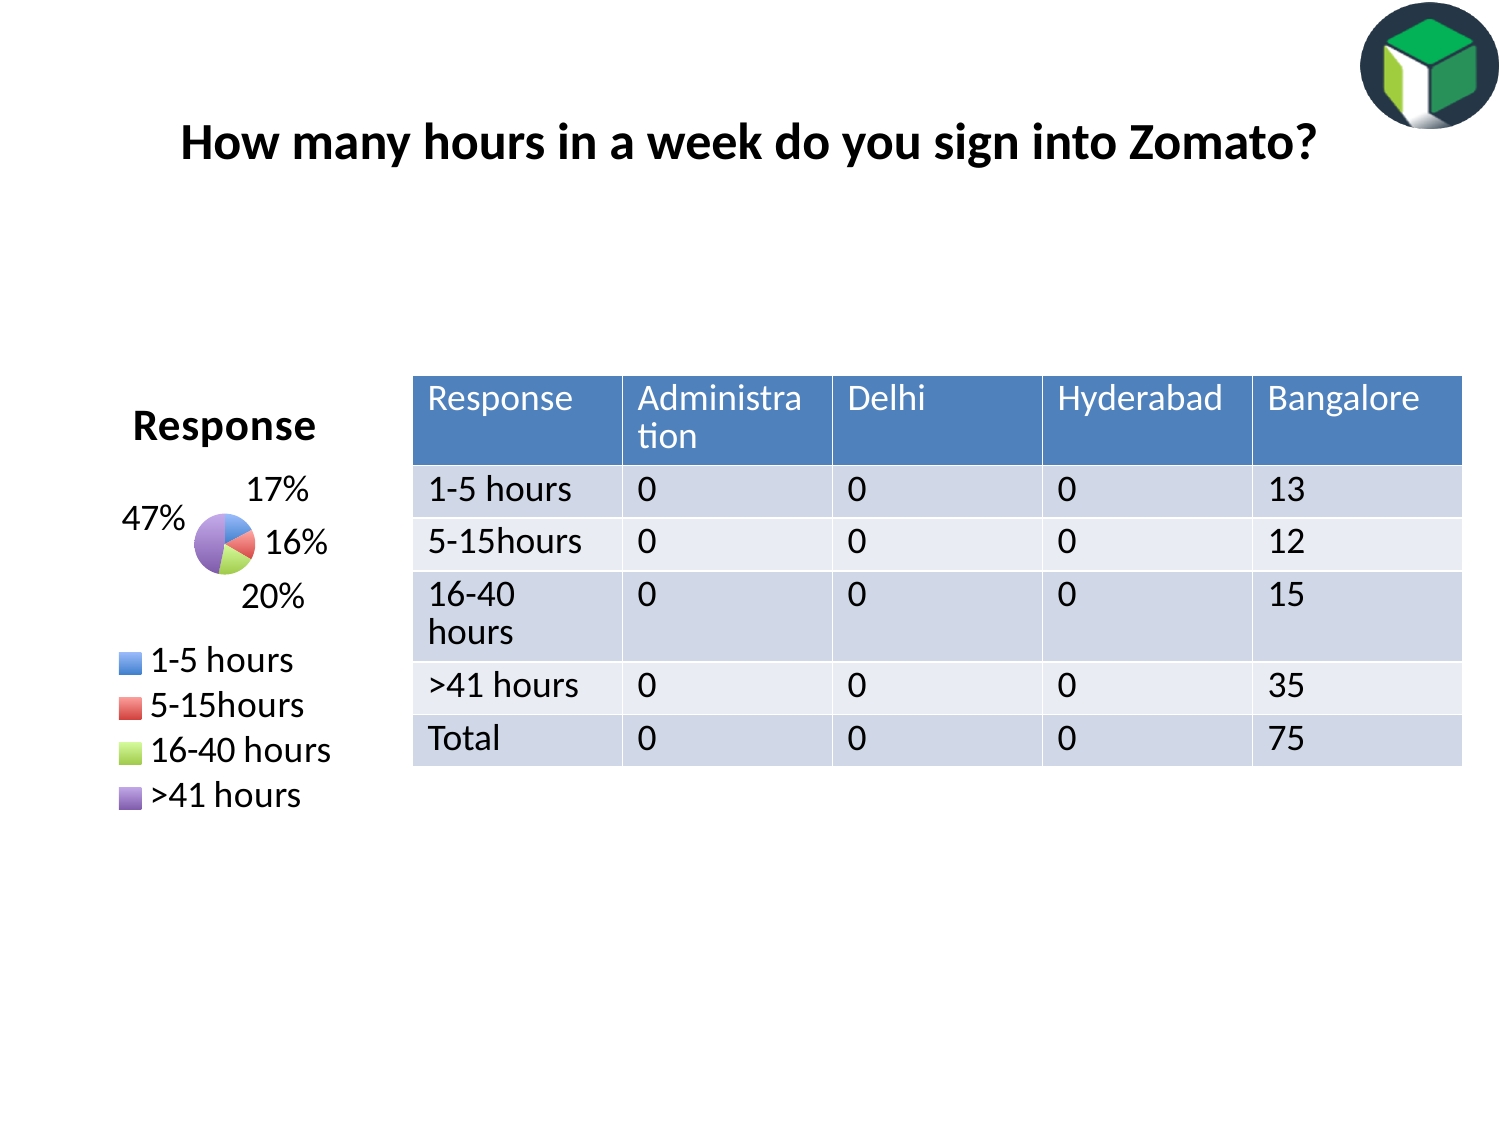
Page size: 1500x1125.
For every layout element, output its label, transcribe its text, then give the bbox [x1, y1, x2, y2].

table_cell 0 [1043, 466, 1252, 517]
table_cell 0 [623, 663, 832, 714]
table_cell 12 [1253, 519, 1462, 570]
table_cell 0 [833, 663, 1042, 714]
table_cell 5-15hours [454, 519, 622, 570]
table_cell 0 [623, 715, 832, 766]
table_header Bangalore [1253, 376, 1462, 465]
table_cell 75 [1253, 715, 1462, 766]
table_cell 0 [833, 466, 1042, 517]
chart [0, 374, 451, 826]
picture [1360, 2, 1499, 130]
table_header Administration [623, 376, 832, 465]
table_header Response [452, 376, 622, 465]
table_cell 15 [1253, 572, 1462, 661]
table_cell 0 [1043, 572, 1252, 661]
table_cell >41 hours [454, 663, 622, 714]
table_cell 0 [833, 715, 1042, 766]
table_cell 0 [833, 519, 1042, 570]
table_cell Total [454, 715, 622, 766]
table_cell 0 [833, 572, 1042, 661]
table_cell 0 [623, 572, 832, 661]
table_cell 16-40 hours [454, 572, 622, 661]
table_cell 0 [1043, 519, 1252, 570]
table_cell 0 [1043, 715, 1252, 766]
table_cell 0 [1043, 663, 1252, 714]
table_cell 35 [1253, 663, 1462, 714]
table_header Delhi [833, 376, 1042, 465]
table_cell 1-5 hours [454, 466, 622, 517]
title How many hours in a week do you sign into Zomato? [75, 45, 1425, 233]
table_cell 13 [1253, 466, 1462, 517]
table_cell 0 [623, 466, 832, 517]
table_header Hyderabad [1043, 376, 1252, 465]
table_cell 0 [623, 519, 832, 570]
